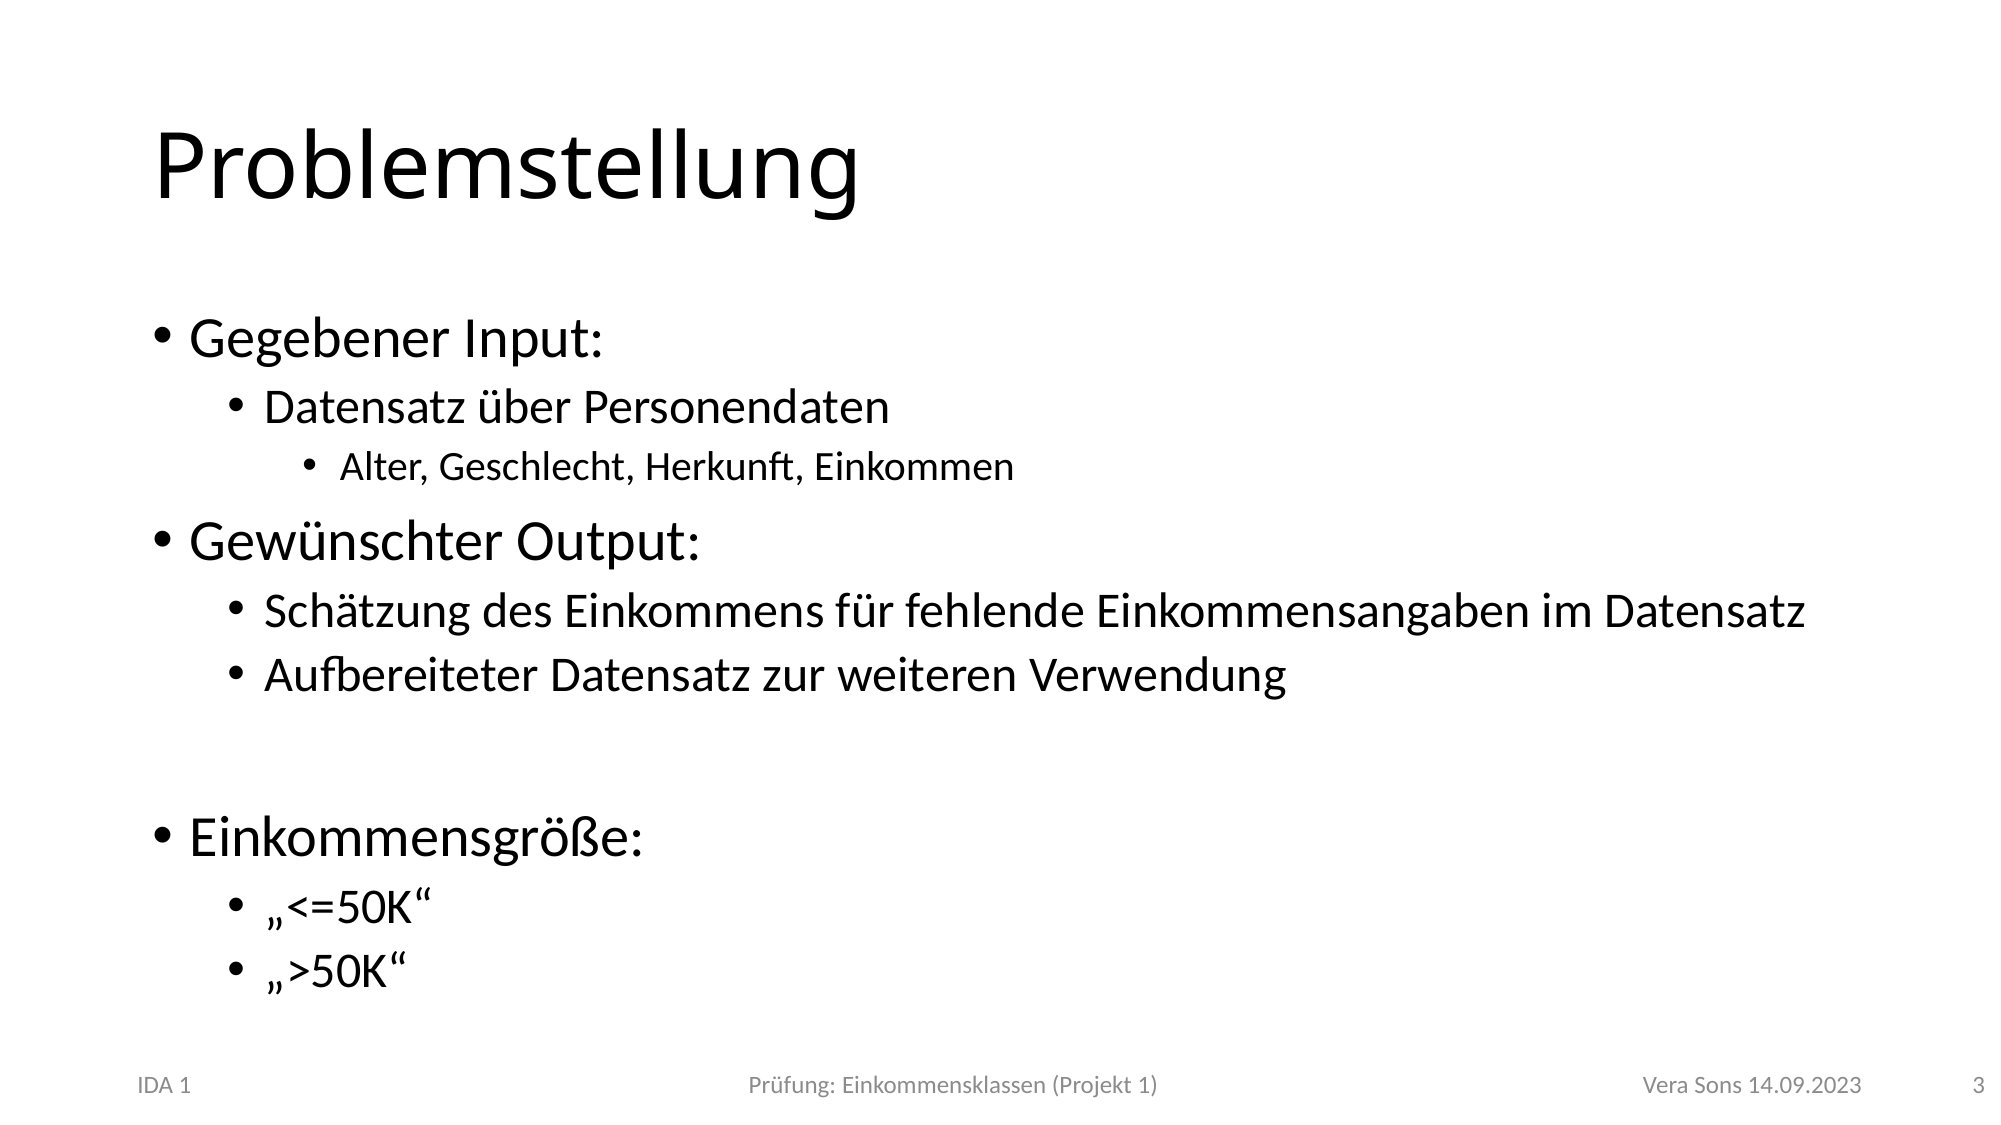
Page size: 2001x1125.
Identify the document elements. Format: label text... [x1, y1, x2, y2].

title Problemstellung [137, 59, 1863, 278]
list Gegebener Input: Datensatz über Personendaten Alter, Geschlecht, Herkunft, Einkommen Gewünschter Output: Schätzung des Einkommens für fehlende Einkommensangaben im Datensatz Aufbereiteter Datensatz zur weiteren Verwendung Einkommensgröße: „<=50K“ „>50K“ [137, 299, 1863, 1014]
footer IDA 1 Prüfung: Einkommensklassen (Projekt 1) Vera Sons 14.09.2023 [0, 1065, 1550, 1103]
slide_number 3 [1550, 1053, 2000, 1114]
